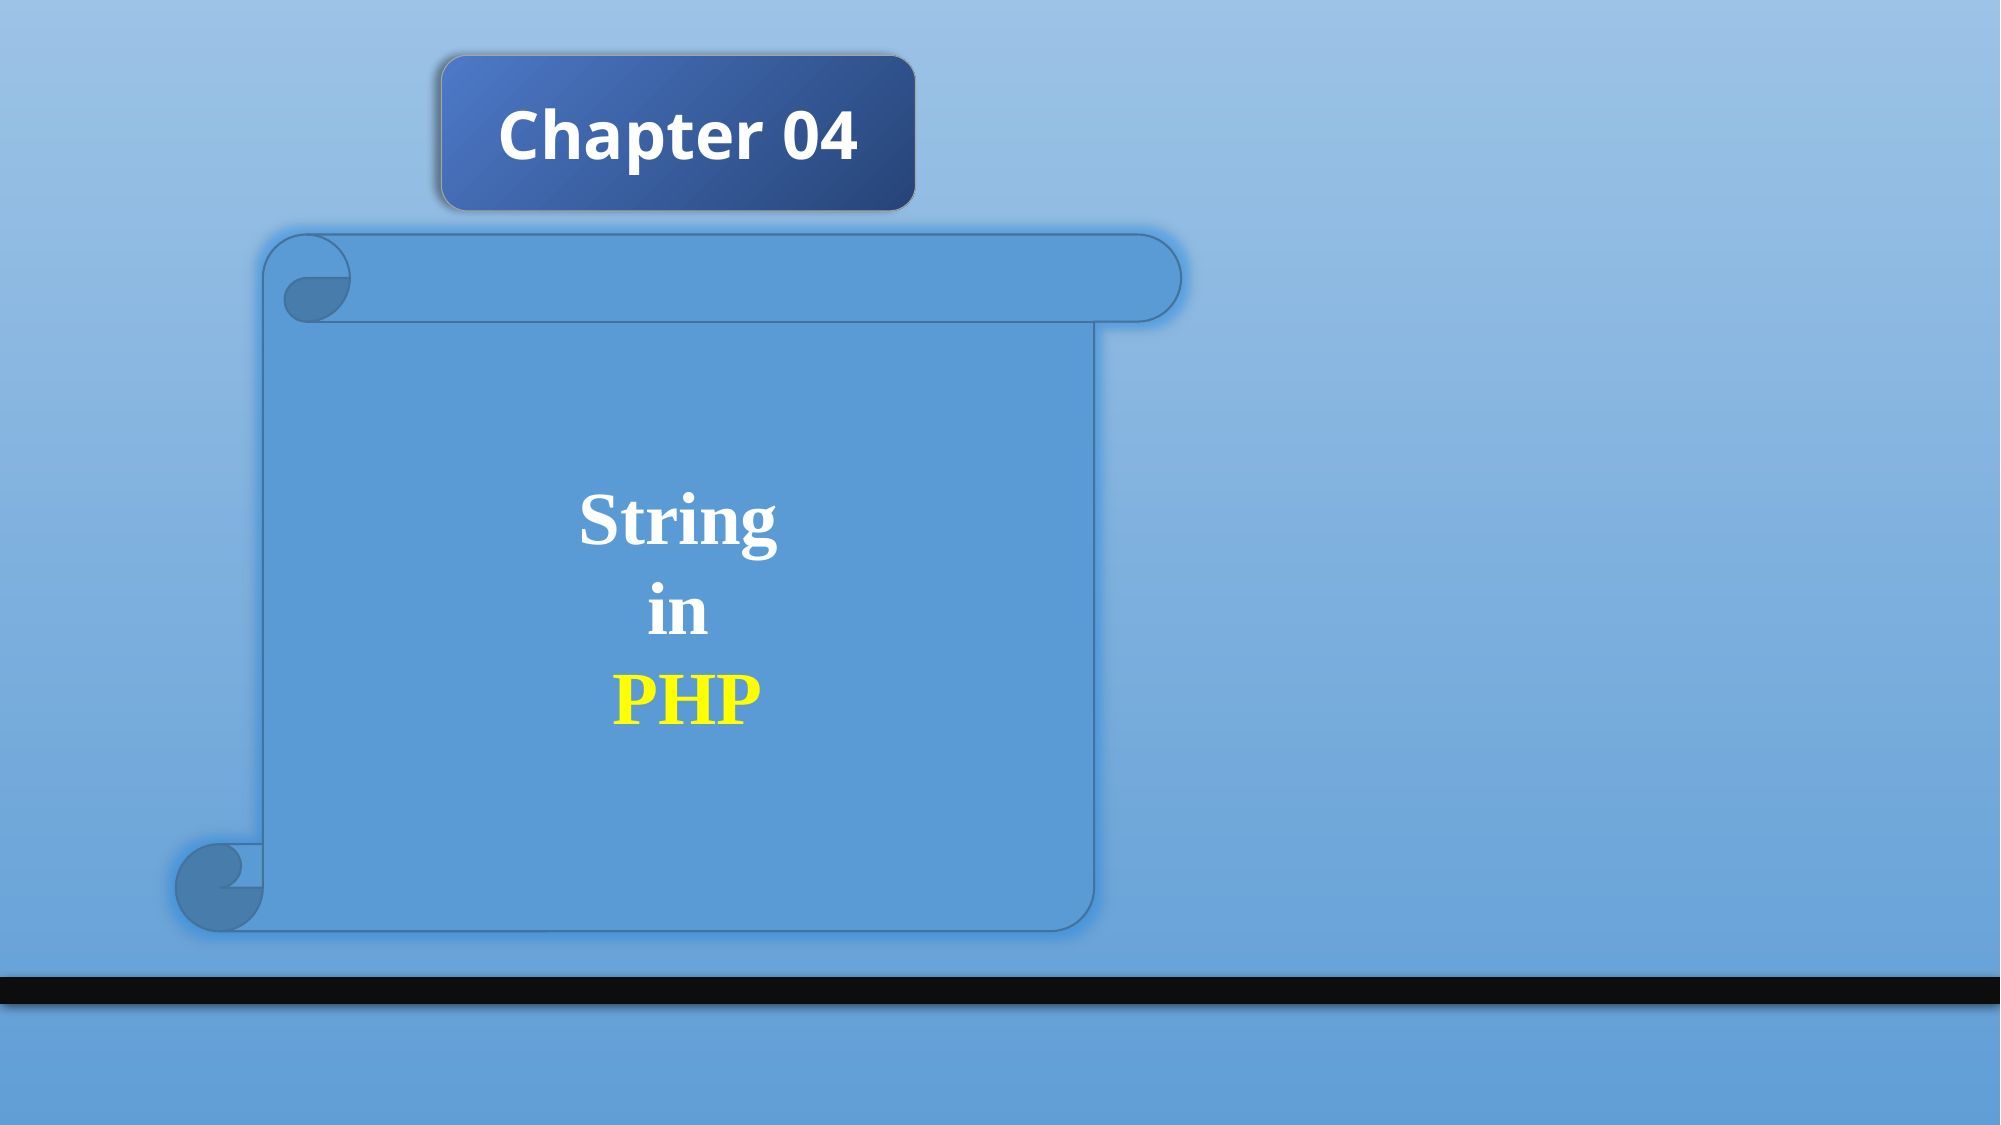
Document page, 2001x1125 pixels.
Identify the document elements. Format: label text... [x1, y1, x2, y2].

text_box [0, 977, 2000, 1004]
text_box String in PHP [174, 233, 1183, 933]
text_box Chapter 04 [440, 54, 917, 212]
